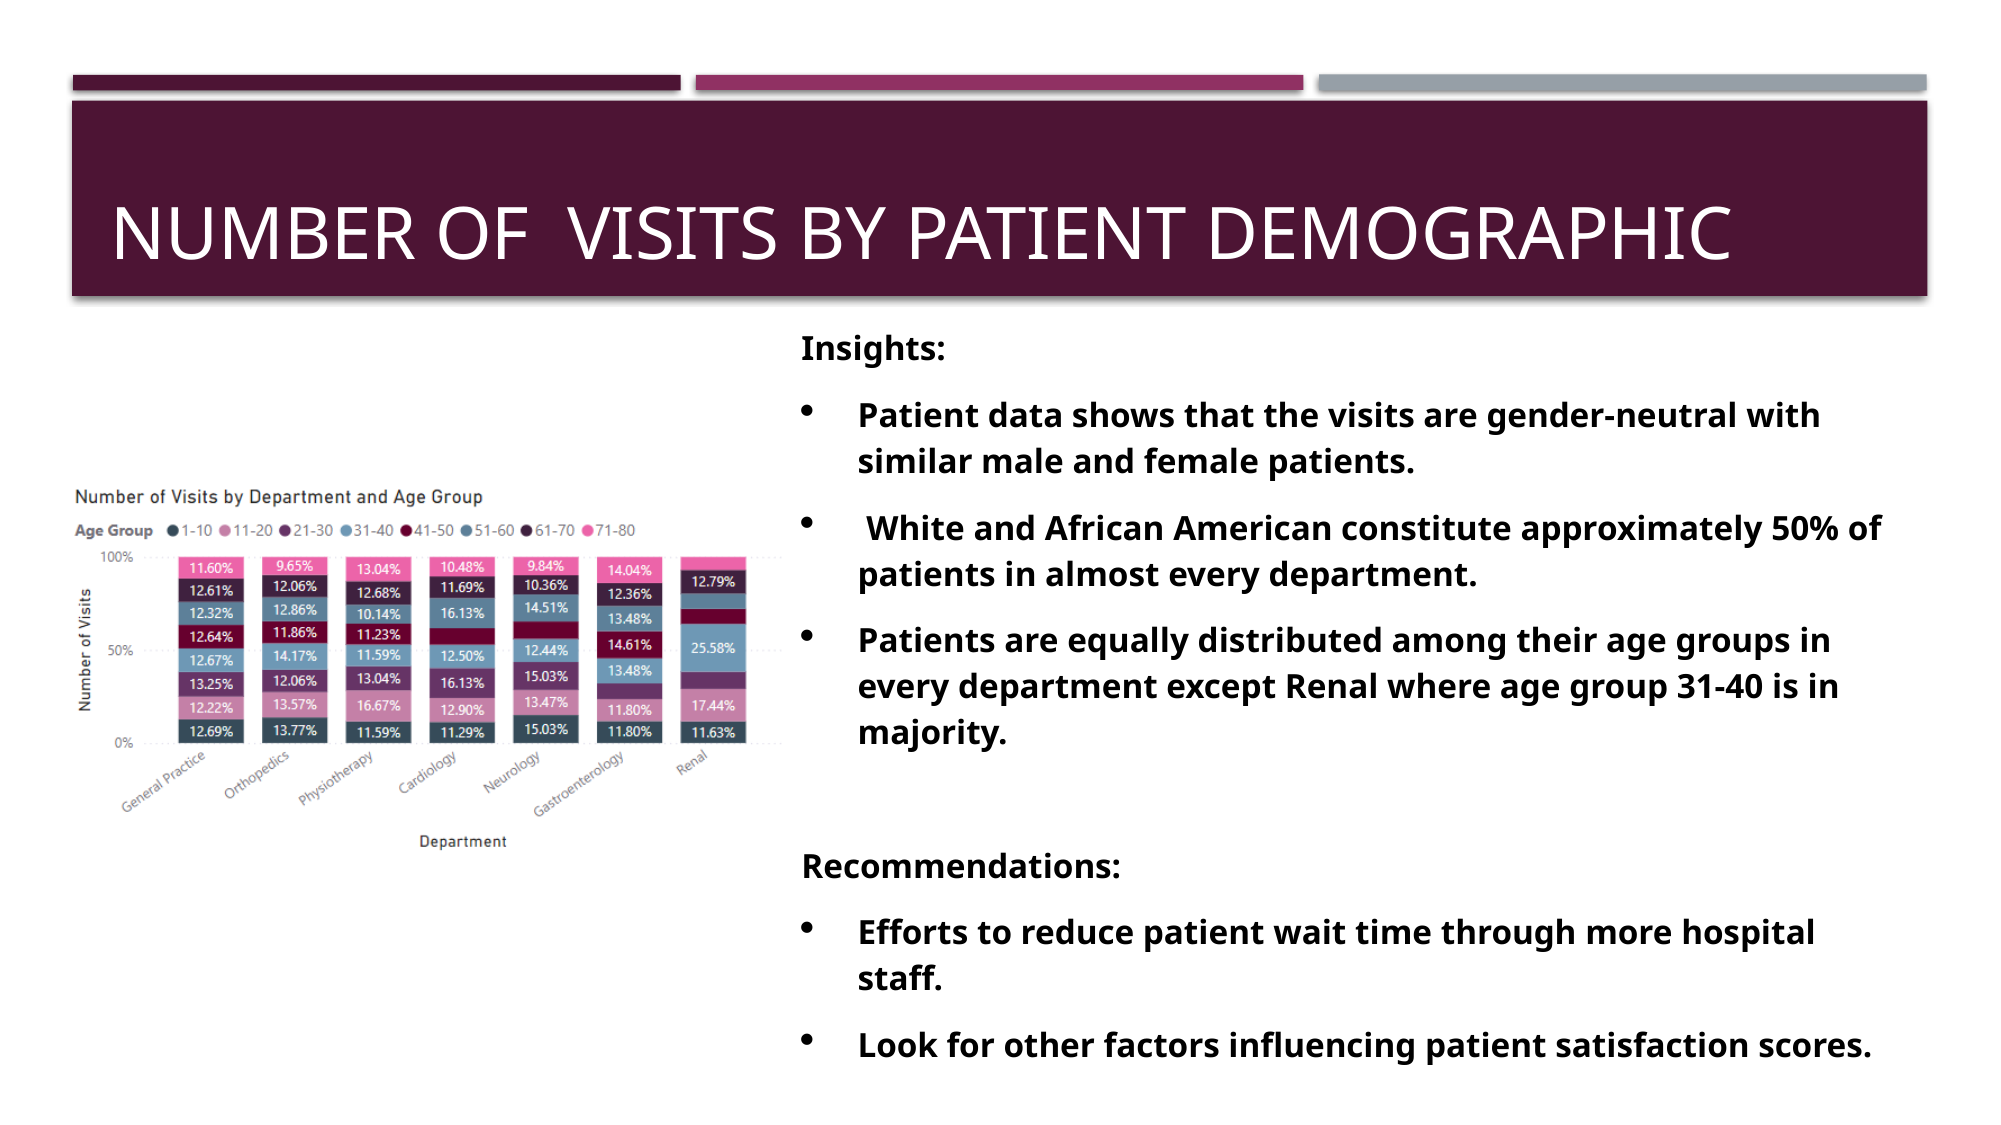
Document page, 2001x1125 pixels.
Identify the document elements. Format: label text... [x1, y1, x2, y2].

text_box Insights: Patient data shows that the visits are gender-neutral with similar male and female patients. White and African American constitute approximately 50% of patients in almost every department. Patients are equally distributed among their age groups in every department except Renal where age group 31-40 is in majority. Recommendations: Efforts to reduce patient wait time through more hospital staff. Look for other factors influencing patient satisfaction scores. [786, 314, 1905, 1125]
picture [51, 466, 788, 876]
title Number of visits by patient demographic [95, 115, 1905, 282]
